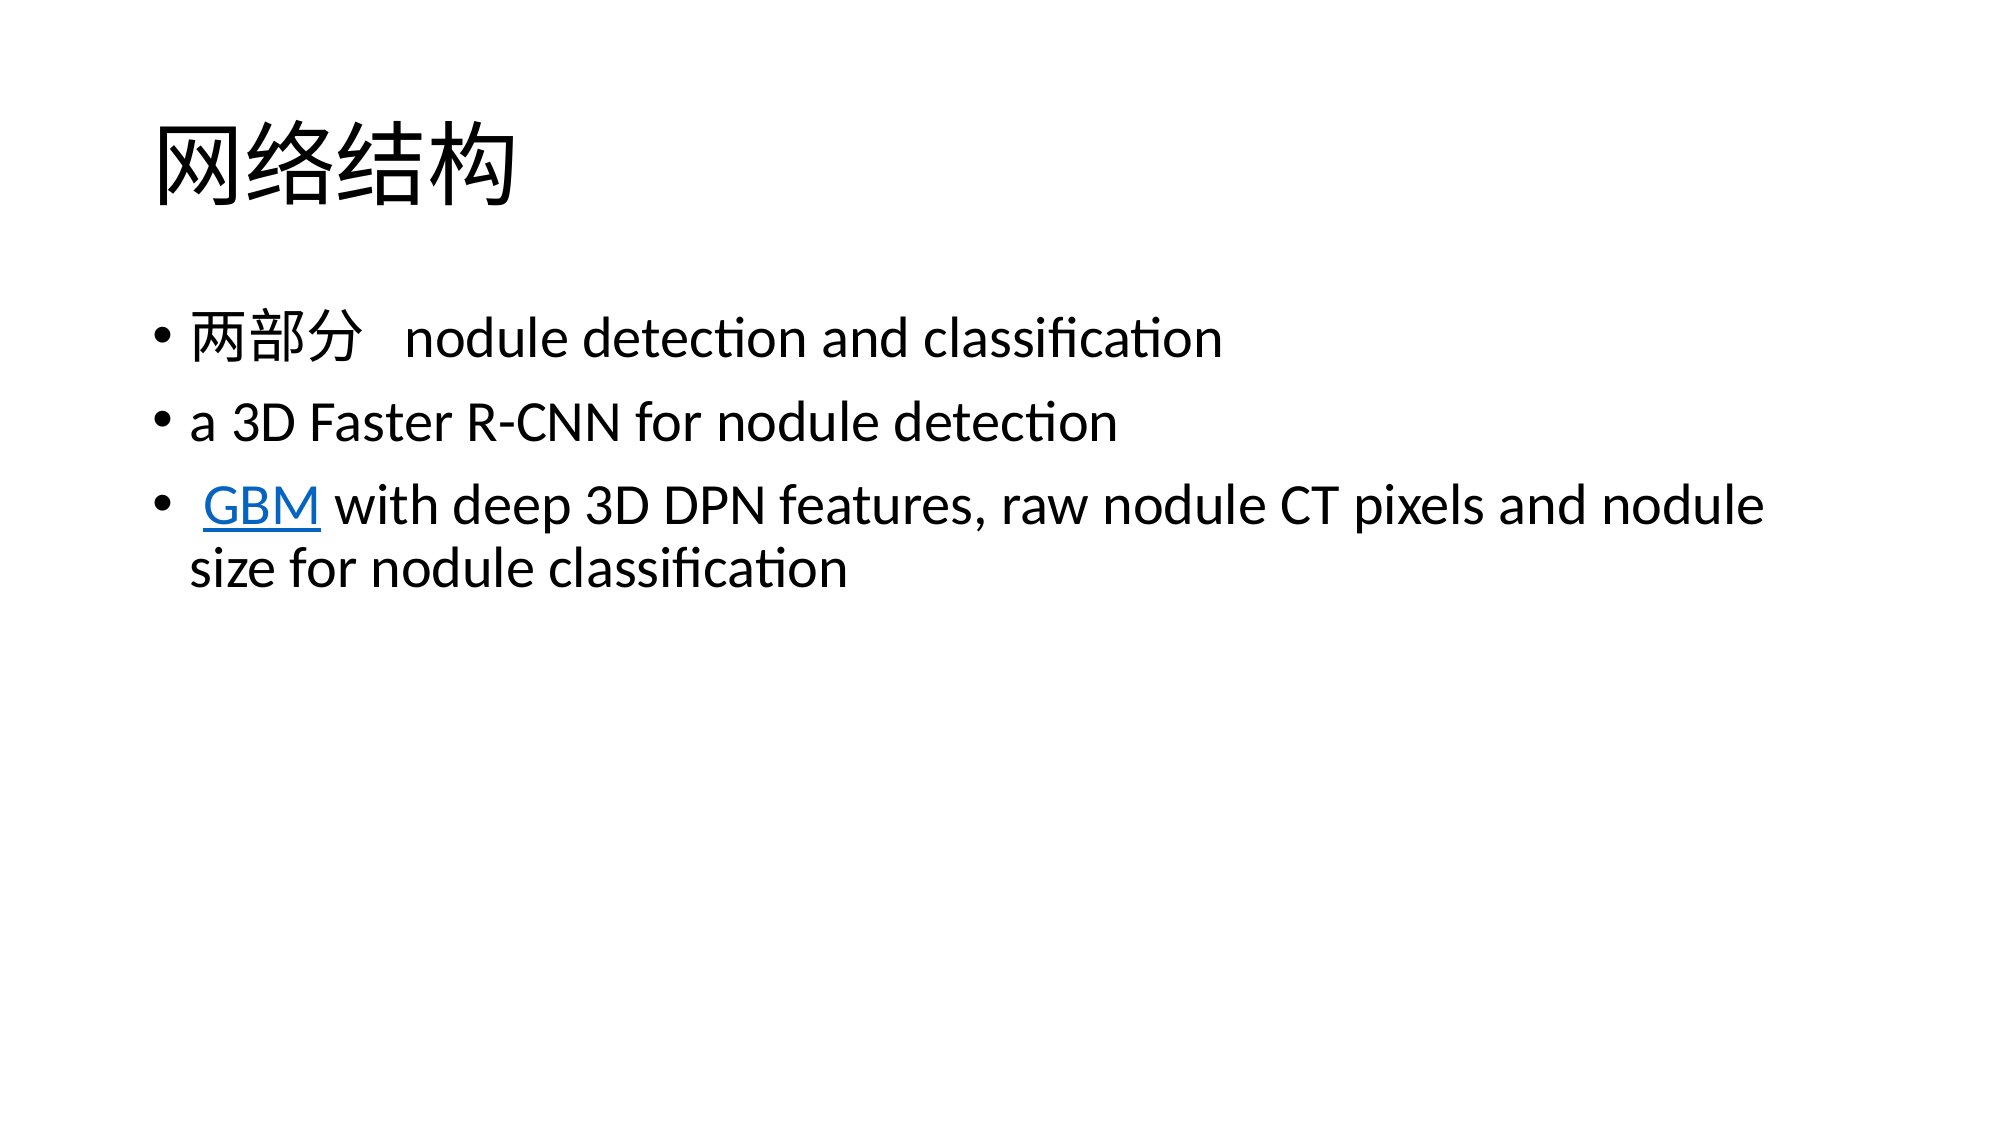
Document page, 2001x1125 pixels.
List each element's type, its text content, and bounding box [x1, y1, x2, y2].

title 网络结构 [137, 59, 1863, 278]
list 两部分 nodule detection and classiﬁcation a 3D Faster R-CNN for nodule detection GBM with deep 3D DPN features, raw nodule CT pixels and nodule size for nodule classiﬁcation [137, 299, 1863, 1014]
